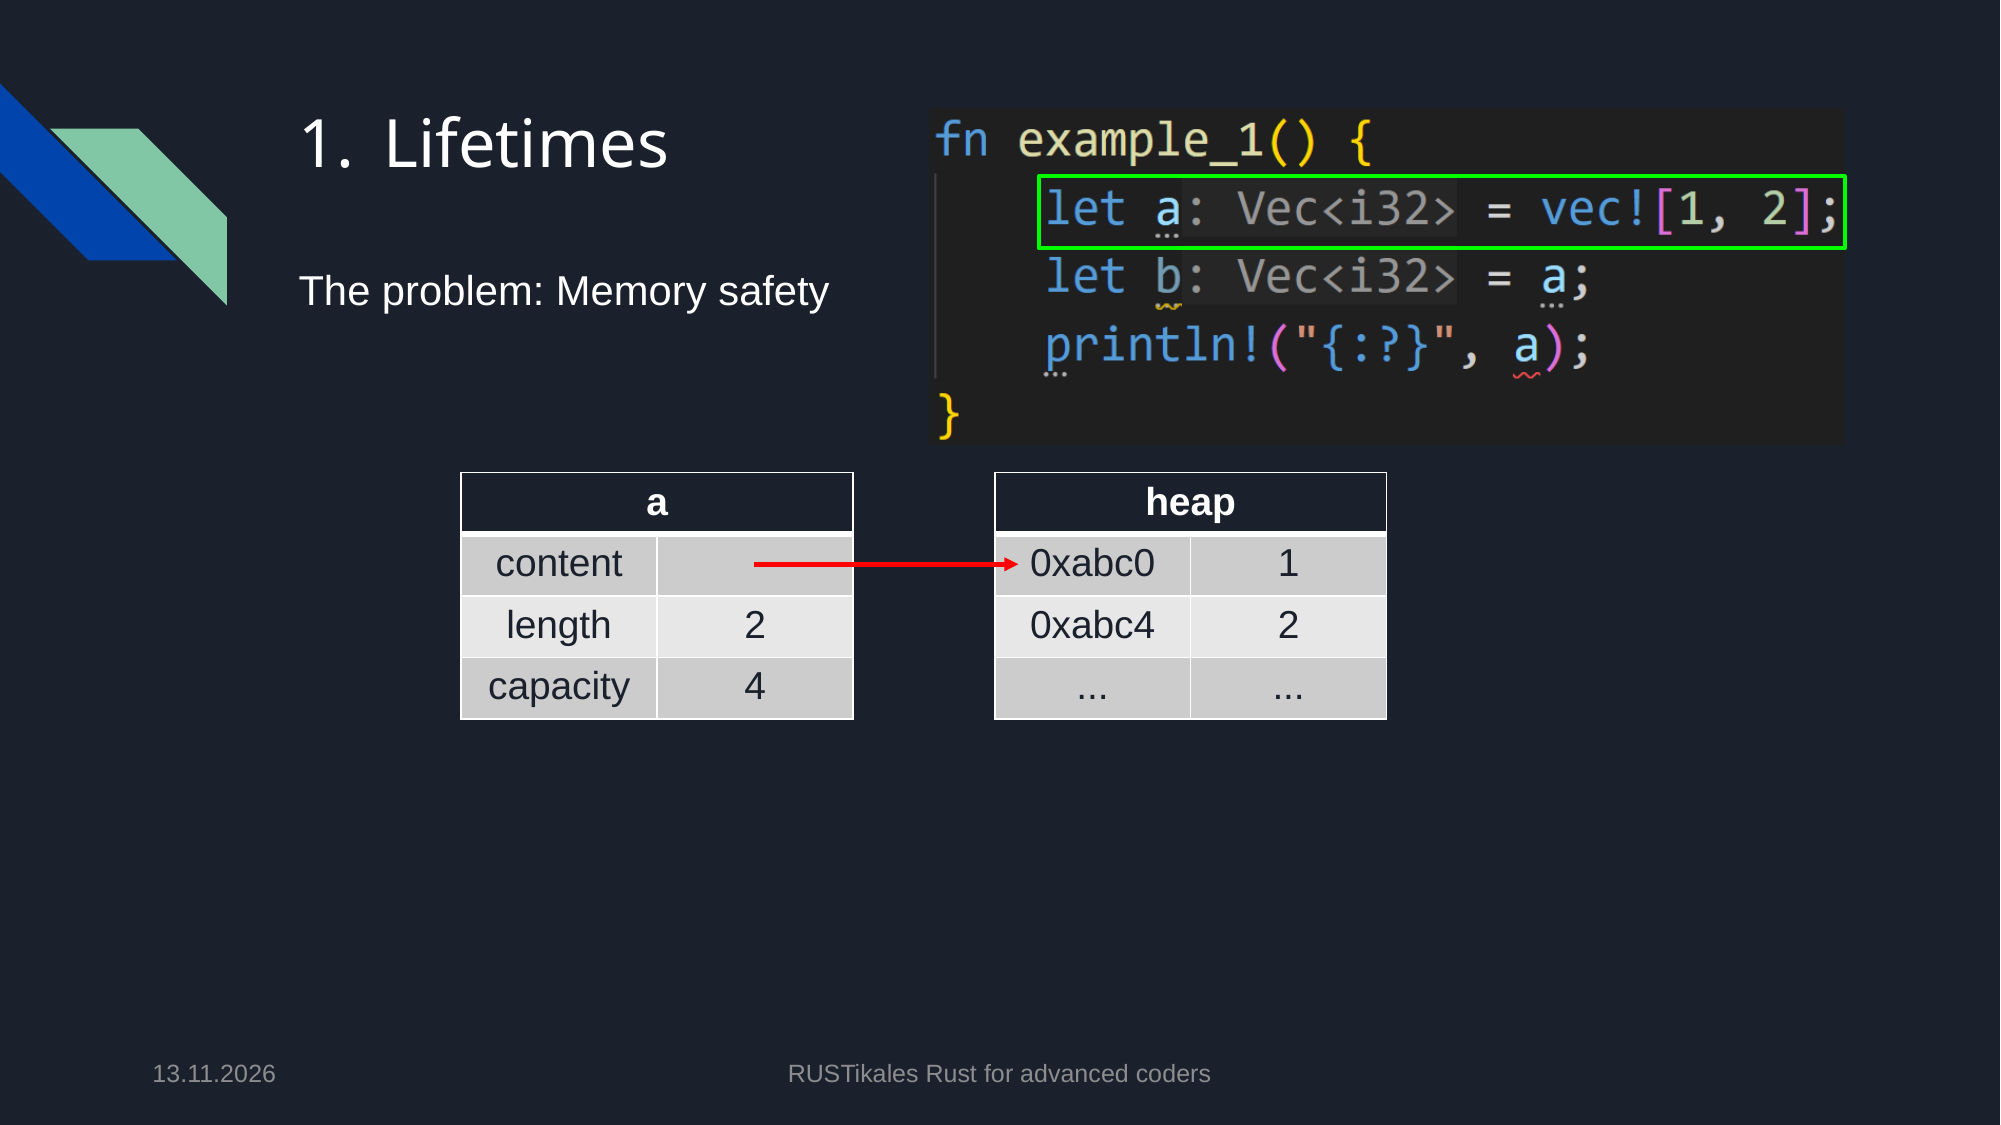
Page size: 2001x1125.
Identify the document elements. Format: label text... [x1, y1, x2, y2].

picture [928, 107, 1845, 445]
table_cell 2 [1191, 597, 1386, 657]
footer RUSTikales Rust for advanced coders [662, 1042, 1338, 1103]
table_header a [462, 473, 852, 531]
table_cell 4 [658, 658, 852, 718]
table_cell capacity [462, 658, 656, 718]
table_cell length [462, 597, 656, 657]
table_cell 0xabc0 [996, 537, 1190, 595]
table_cell content [462, 537, 656, 595]
table_cell 1 [1191, 537, 1386, 595]
table_header heap [996, 473, 1386, 531]
table_cell 0xabc4 [996, 597, 1190, 657]
table_cell ... [996, 658, 1190, 718]
table_cell ... [1191, 658, 1386, 718]
title Lifetimes [283, 86, 1824, 287]
table_cell [658, 537, 852, 595]
table_cell 2 [658, 597, 852, 657]
text_box The problem: Memory safety [283, 256, 870, 322]
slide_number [137, 1042, 588, 1103]
